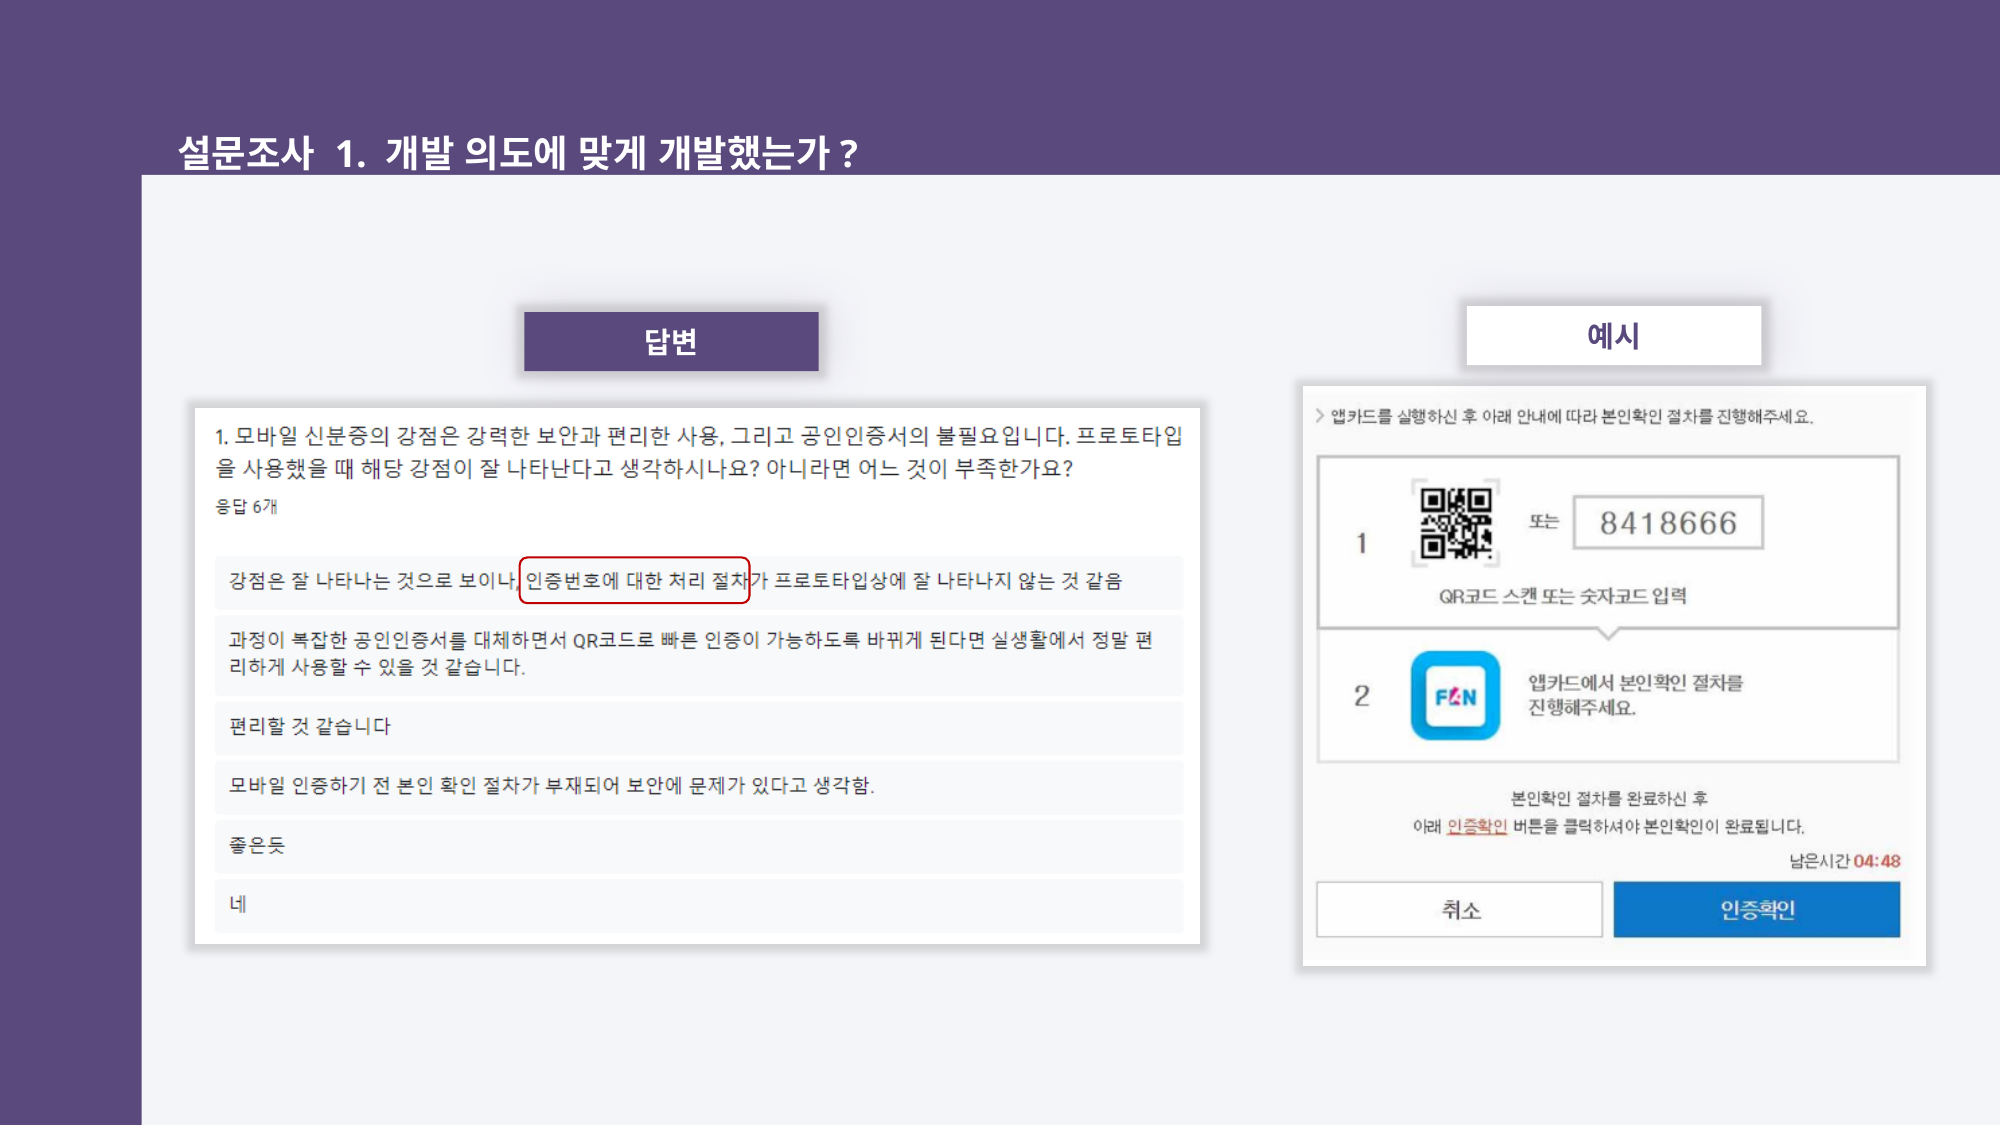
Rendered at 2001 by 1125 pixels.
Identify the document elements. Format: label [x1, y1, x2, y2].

picture [195, 408, 1200, 944]
picture [1303, 386, 1926, 966]
text_box [141, 72, 2000, 1125]
